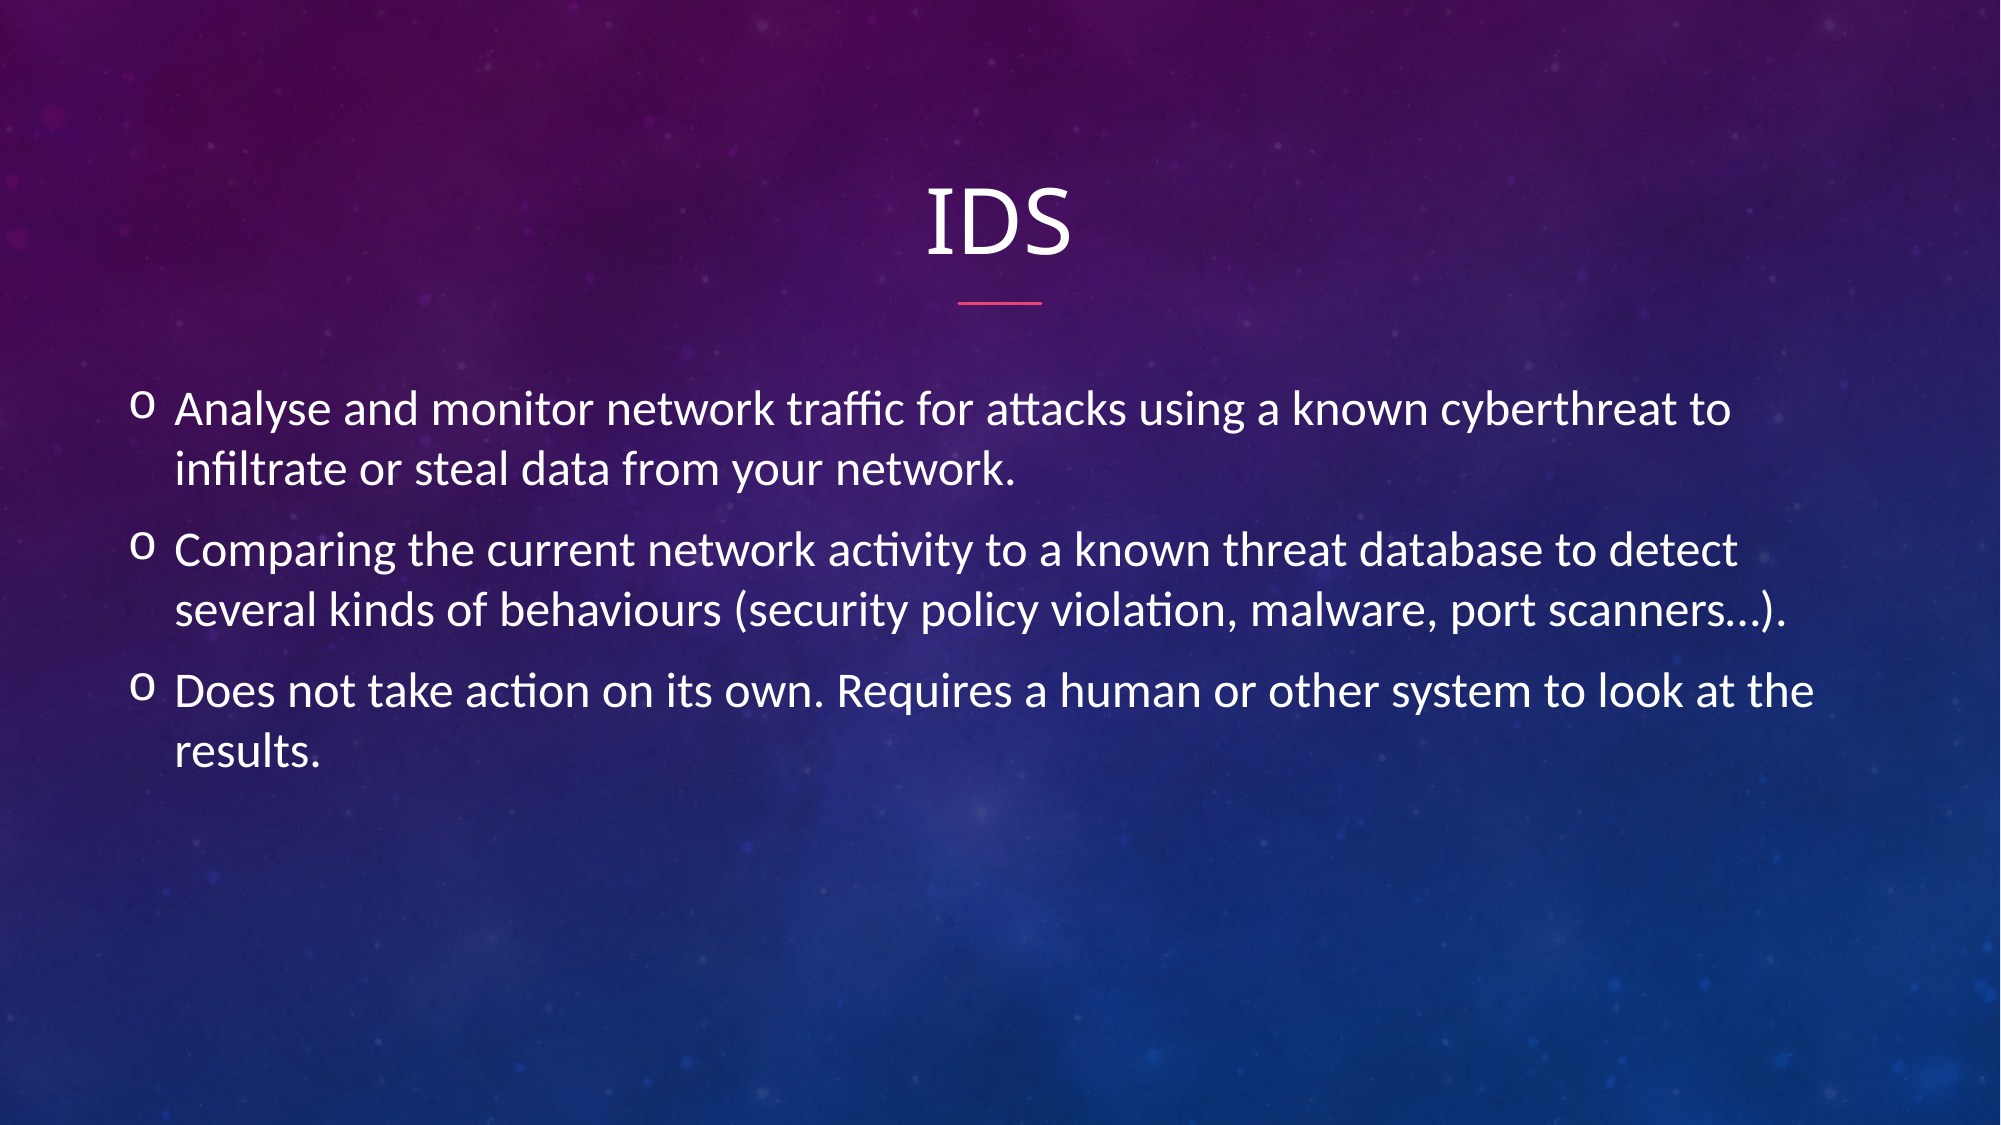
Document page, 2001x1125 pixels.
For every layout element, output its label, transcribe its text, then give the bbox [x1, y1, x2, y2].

text_box [0, 0, 2000, 1125]
title IDS [112, 87, 1888, 281]
list Analyse and monitor network traffic for attacks using a known cyberthreat to infiltrate or steal data from your network. Comparing the current network activity to a known threat database to detect several kinds of behaviours (security policy violation, malware, port scanners…). Does not take action on its own. Requires a human or other system to look at the results. [112, 368, 1888, 950]
